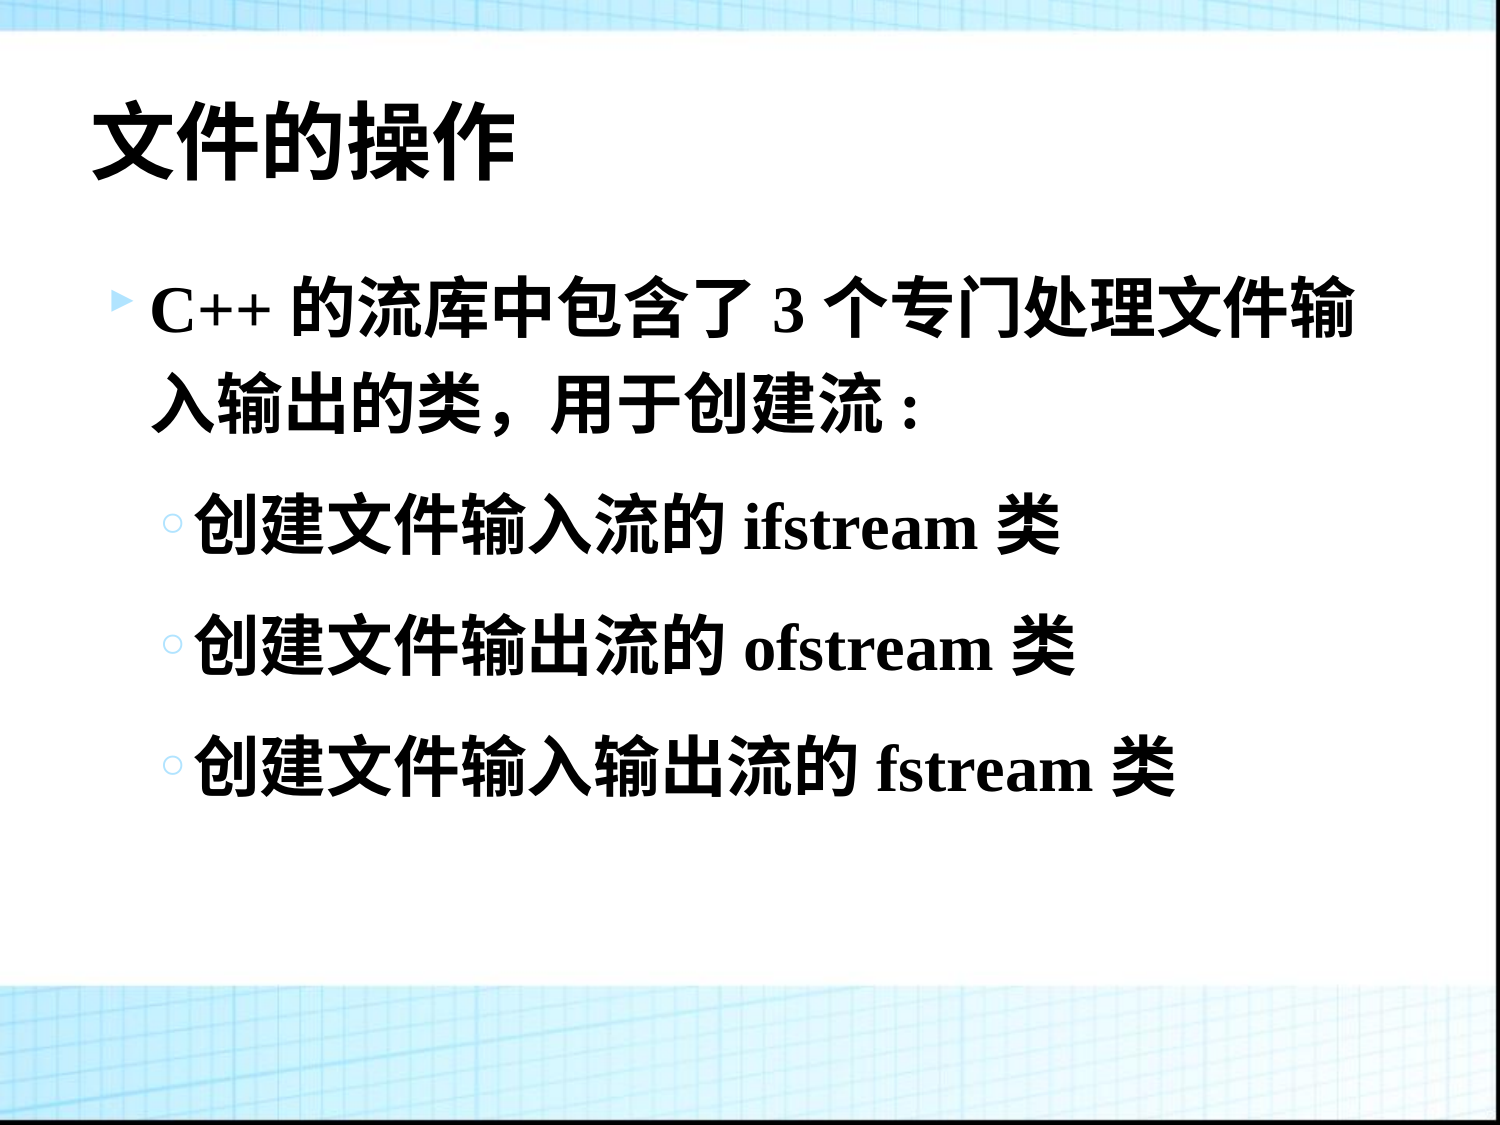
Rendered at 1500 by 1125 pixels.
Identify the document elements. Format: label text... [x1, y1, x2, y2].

text_box C++的流库中包含了3个专门处理文件输入输出的类，用于创建流: 创建文件输入流的ifstream类 创建文件输出流的ofstream类 创建文件输入输出流的fstream类 [74, 242, 1425, 986]
picture [0, 0, 1500, 1125]
title 文件的操作 [75, 45, 1425, 233]
